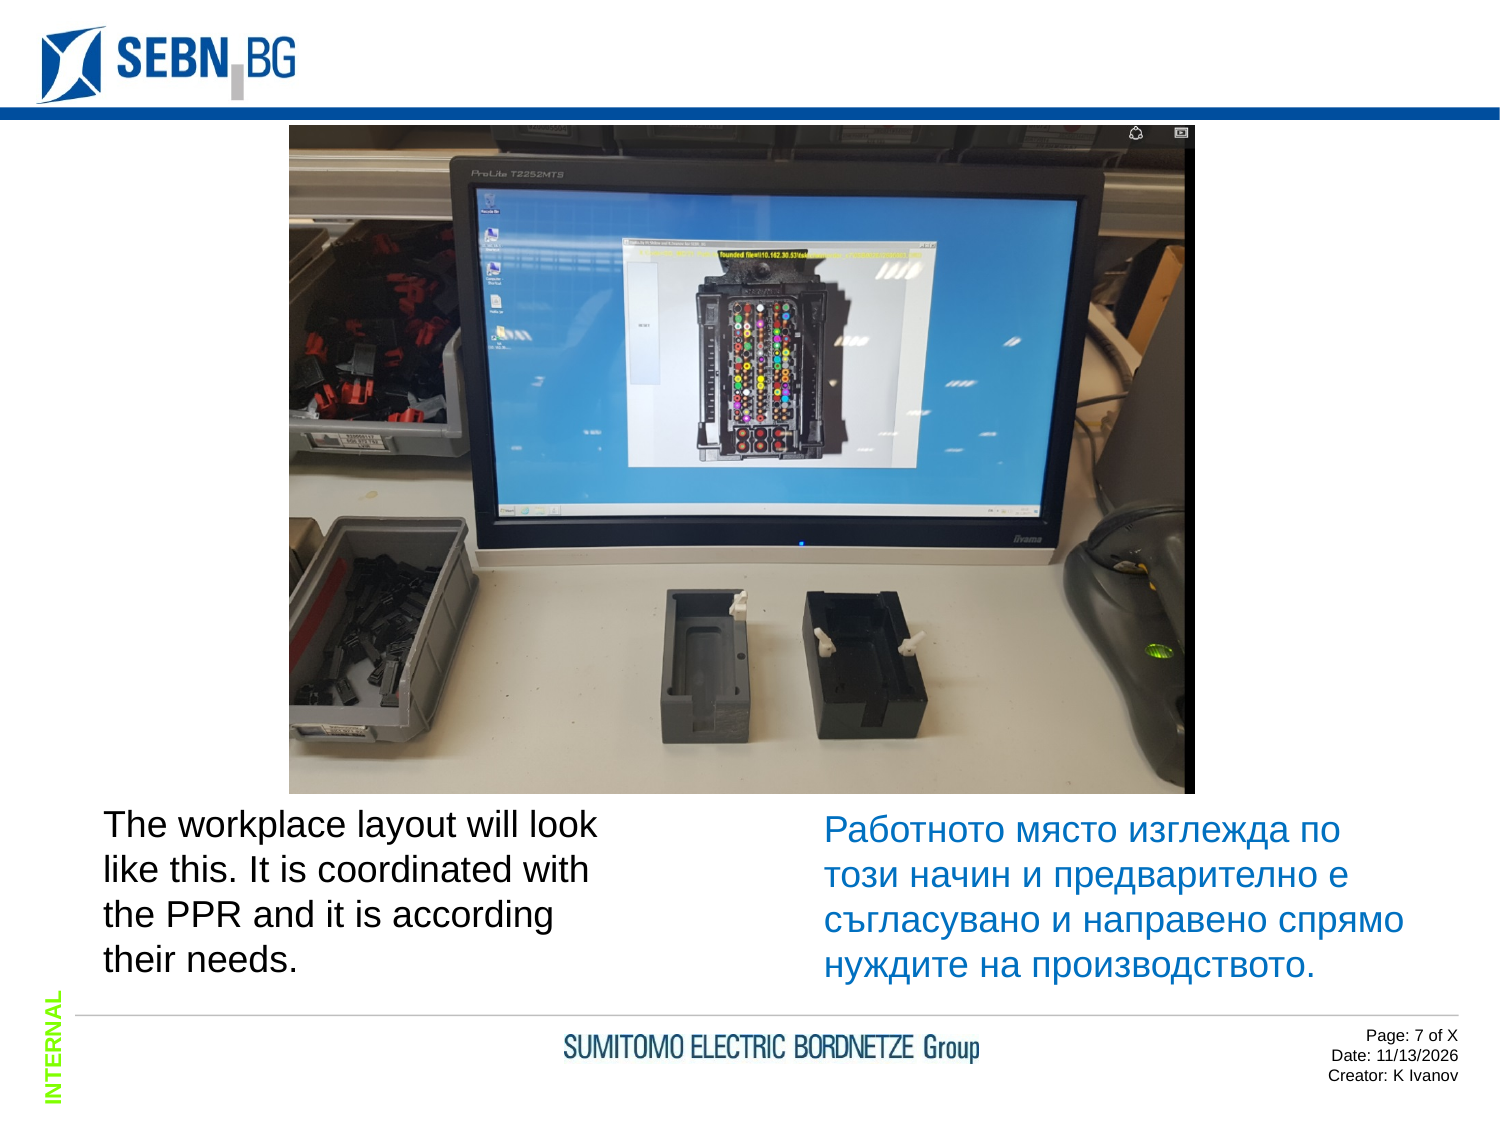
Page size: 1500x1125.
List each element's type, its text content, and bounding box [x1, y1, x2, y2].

picture [289, 125, 1195, 794]
text_box Работното място изглежда по този начин и предварително е съгласувано и направено спрямо нуждите на производството. [809, 797, 1424, 993]
text_box The workplace layout will look like this. It is coordinated with the PPR and it is according their needs. [88, 793, 641, 988]
picture [564, 1034, 979, 1064]
picture [36, 0, 353, 104]
